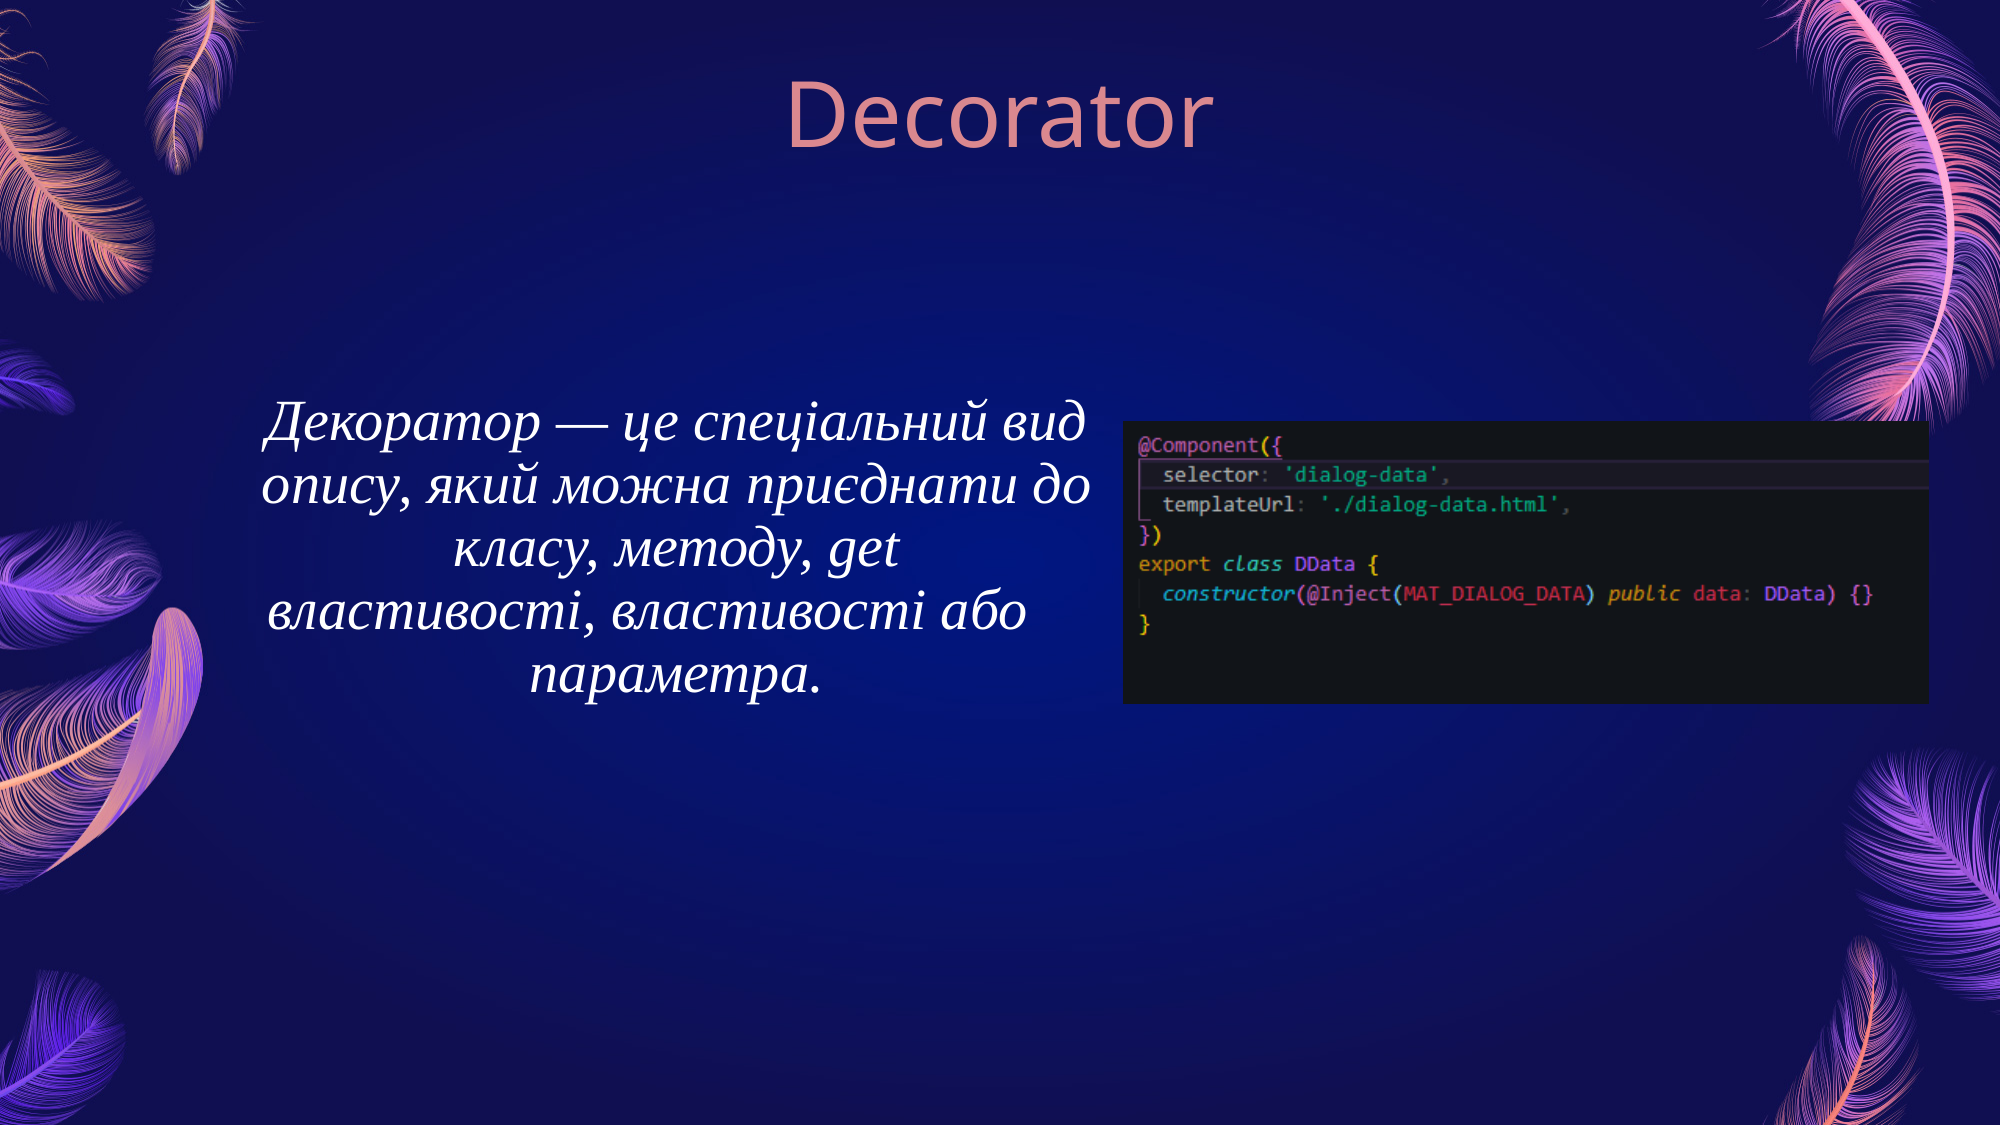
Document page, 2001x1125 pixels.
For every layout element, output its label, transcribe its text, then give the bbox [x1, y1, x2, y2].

title Decorator [137, 59, 1863, 176]
list Декоратор — це спеціальний вид опису, який можна приєднати до класу, методу, get властивості, властивості або параметра. [230, 382, 1124, 743]
picture [0, 0, 2000, 1125]
